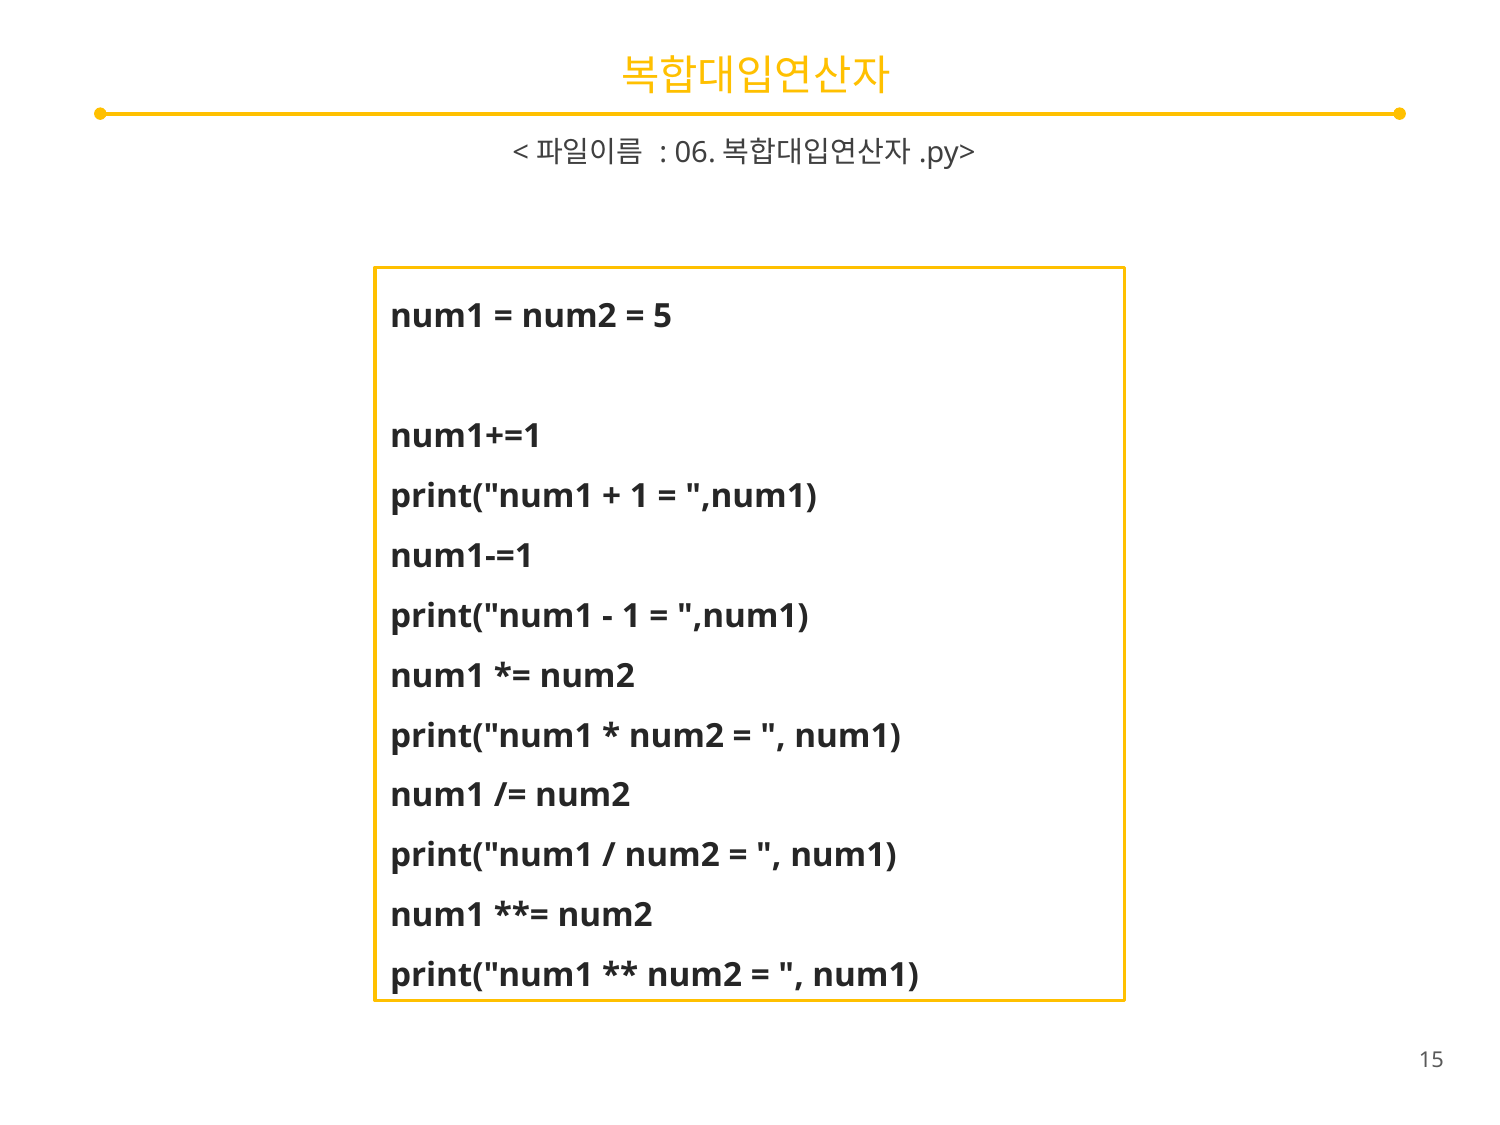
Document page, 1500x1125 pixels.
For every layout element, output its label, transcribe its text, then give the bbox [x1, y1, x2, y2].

text_box <파일이름 : 06.복합대입연산자.py> [100, 125, 1388, 176]
title 복합대입연산자 [123, 45, 1388, 102]
text_box num1 = num2 = 5 num1+=1 print("num1 + 1 = ",num1) num1-=1 print("num1 - 1 = ",num1) num1 *= num2 print("num1 * num2 = ", num1) num1 /= num2 print("num1 / num2 = ", num1) num1 **= num2 print("num1 ** num2 = ", num1) [374, 267, 1125, 1001]
